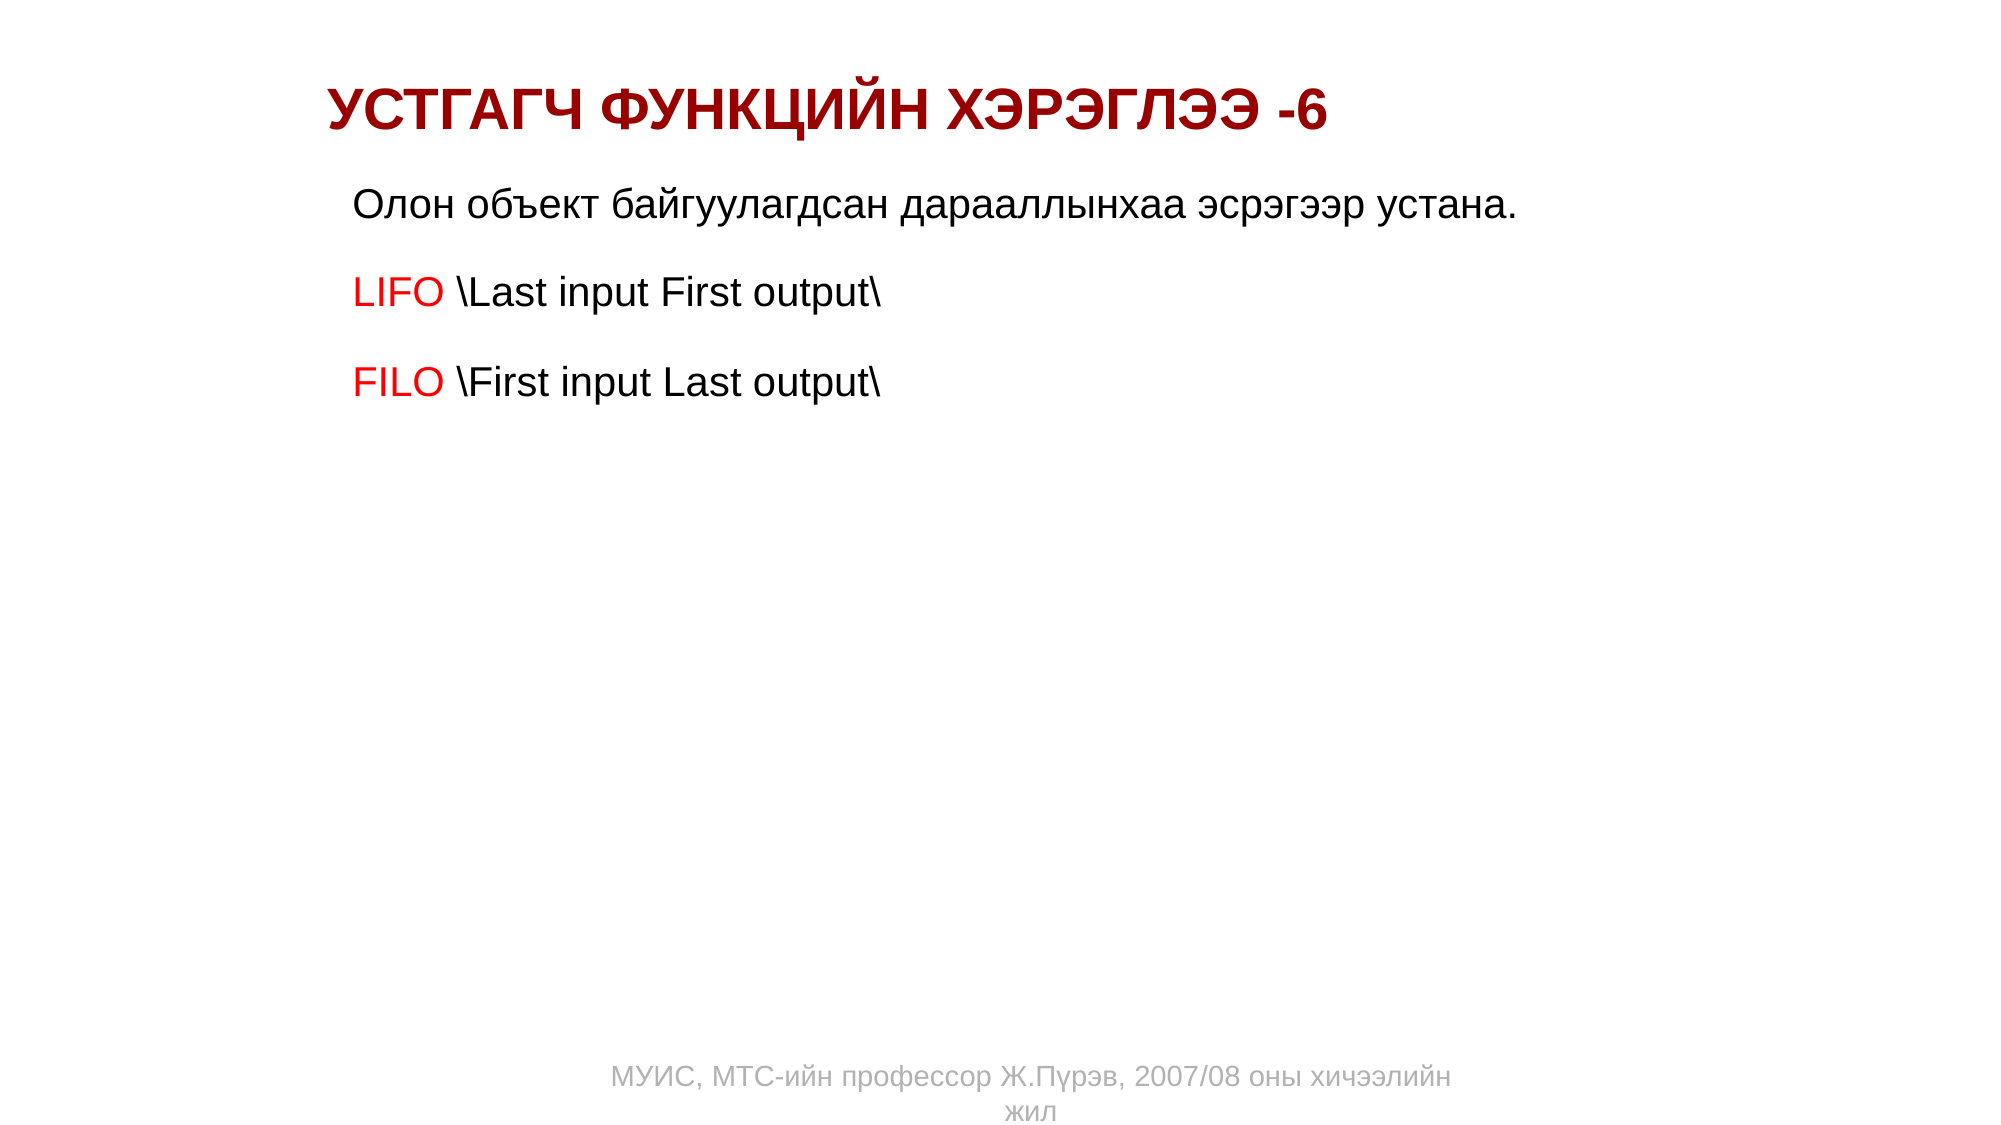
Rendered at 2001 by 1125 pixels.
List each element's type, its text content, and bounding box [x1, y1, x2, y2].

text_box МУИС, МТС-ийн профессор Ж.Пүрэв, 2007/08 оны хичээлийн жил [587, 1050, 1475, 1100]
text_box LIFO \Last input First output\ FILO \First input Last output\ [337, 262, 1600, 413]
text_box УСТГАГЧ ФУНКЦИЙН ХЭРЭГЛЭЭ -6 [312, 74, 1675, 138]
text_box Олон объект байгуулагдсан дарааллынхаа эсрэгээр устана. [337, 174, 1600, 236]
